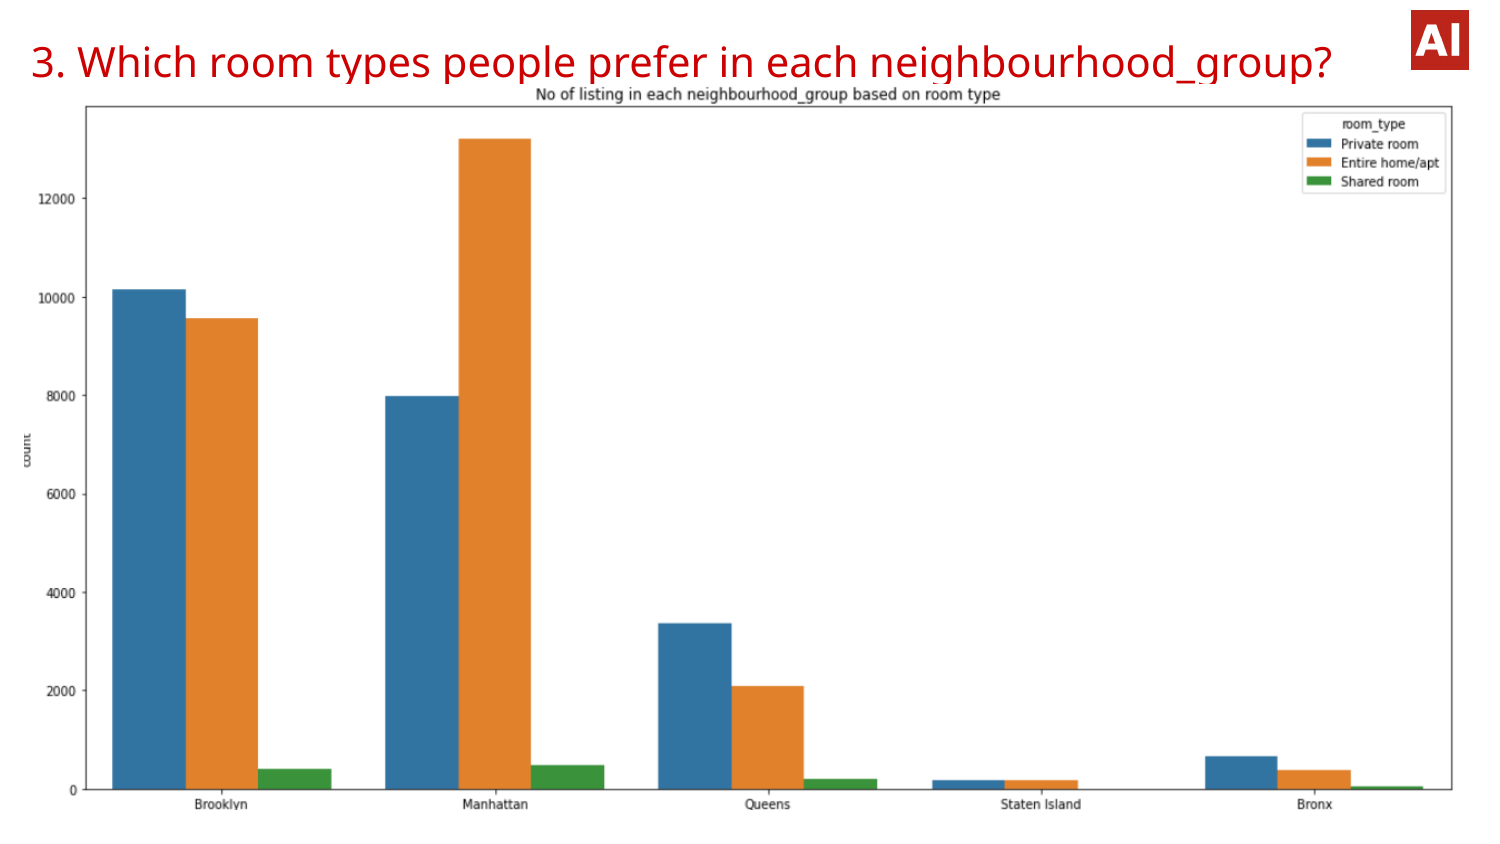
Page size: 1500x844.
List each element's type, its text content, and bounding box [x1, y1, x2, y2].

picture [1411, 10, 1469, 70]
picture [24, 83, 1489, 810]
title 3. Which room types people prefer in each neighbourhood_group? [16, 13, 1414, 192]
